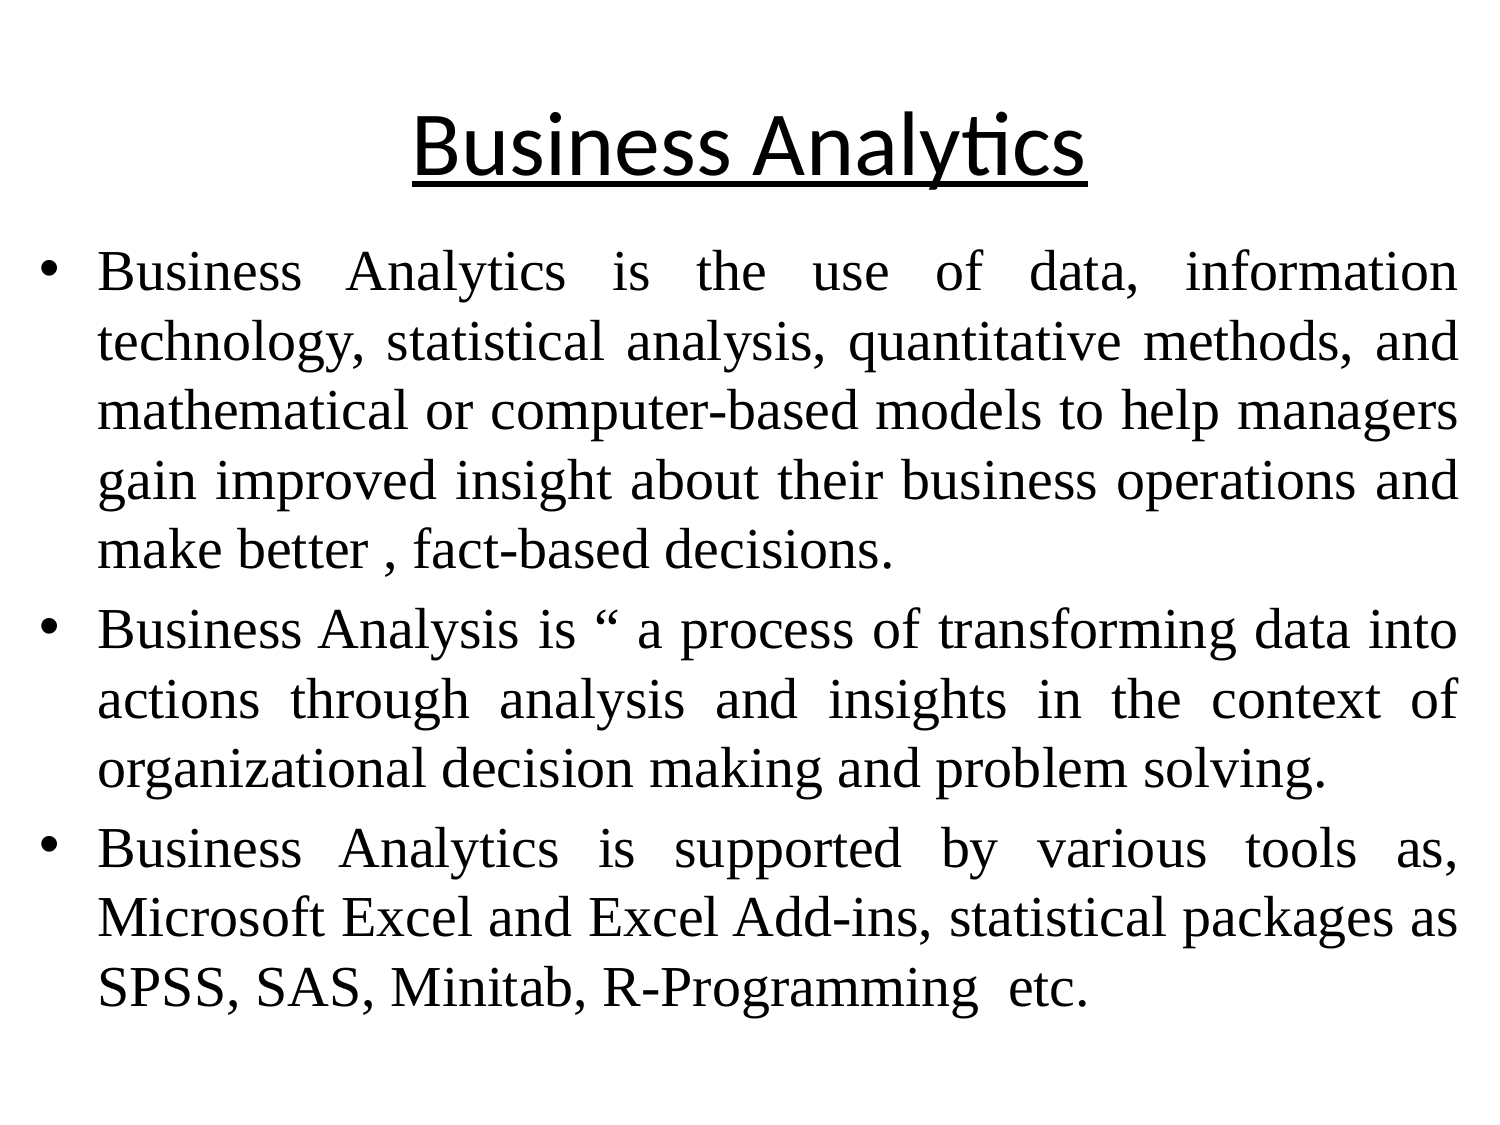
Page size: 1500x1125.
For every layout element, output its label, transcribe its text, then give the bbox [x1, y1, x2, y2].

list Business Analytics is the use of data, information technology, statistical analysis, quantitative methods, and mathematical or computer-based models to help managers gain improved insight about their business operations and make better , fact-based decisions. Business Analysis is “ a process of transforming data into actions through analysis and insights in the context of organizational decision making and problem solving. Business Analytics is supported by various tools as, Microsoft Excel and Excel Add-ins, statistical packages as SPSS, SAS, Minitab, R-Programming etc. [24, 224, 1475, 1038]
title Business Analytics [75, 45, 1425, 224]
